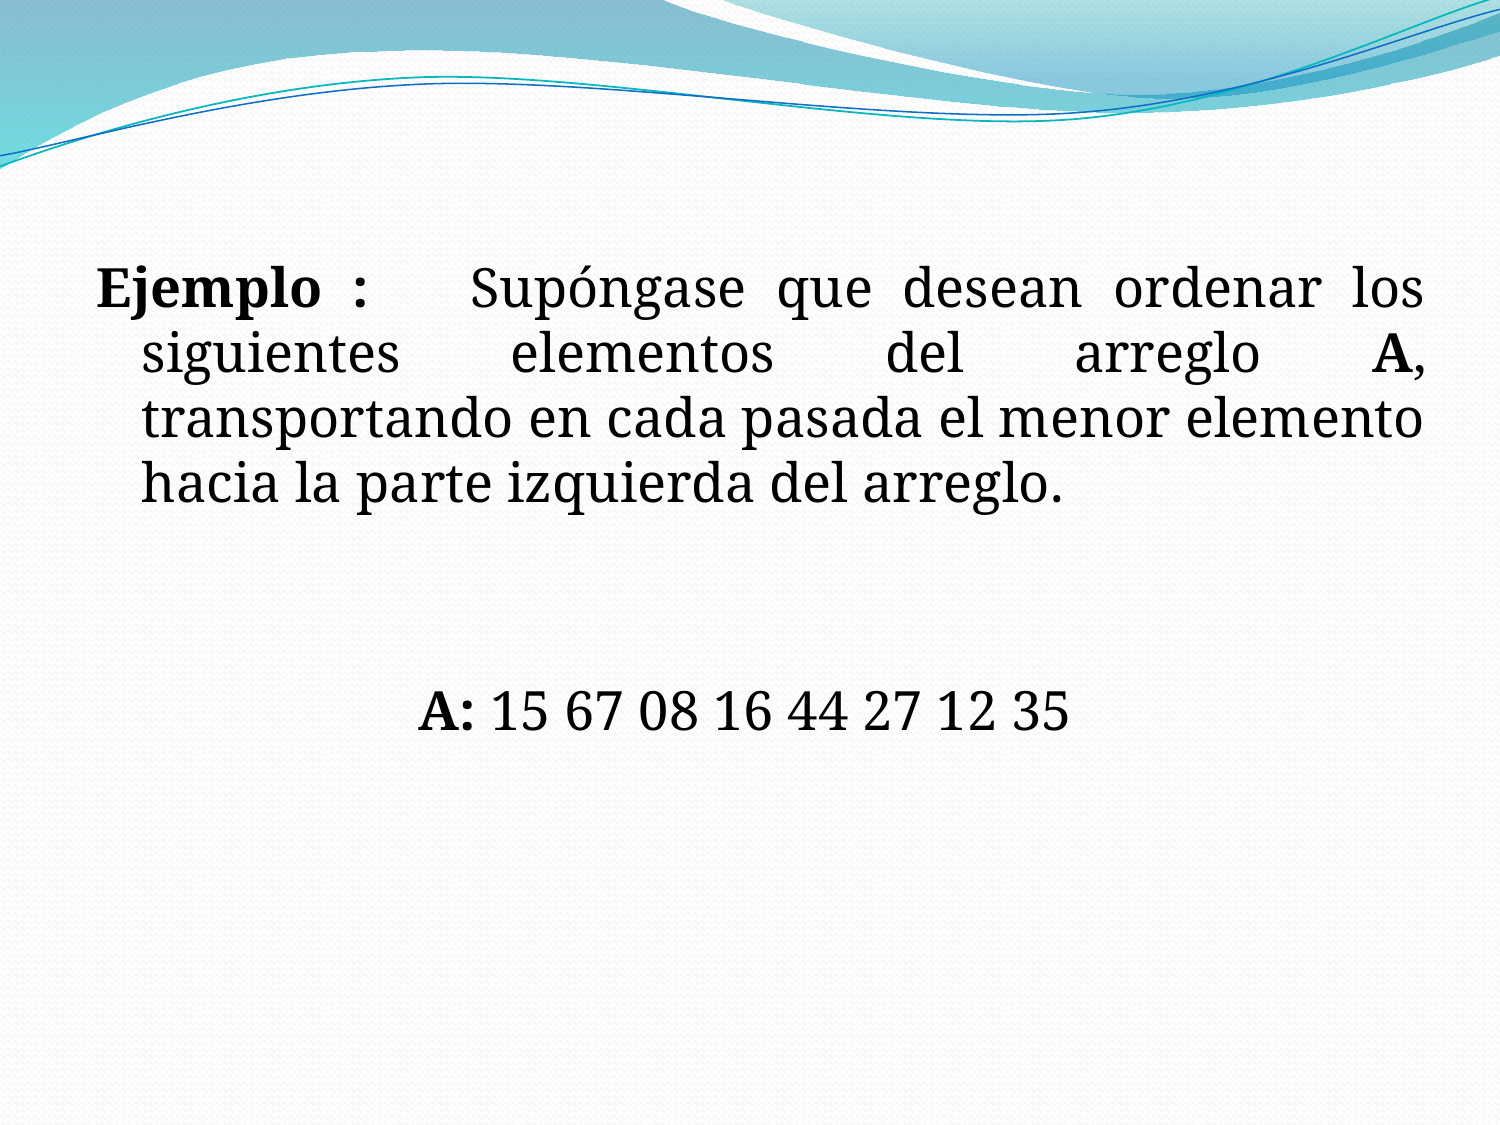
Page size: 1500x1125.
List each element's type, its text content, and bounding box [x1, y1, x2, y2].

list Ejemplo : Supóngase que desean ordenar los siguientes elementos del arreglo A, transportando en cada pasada el menor elemento hacia la parte izquierda del arreglo. A: 15 67 08 16 44 27 12 35 [82, 246, 1442, 938]
